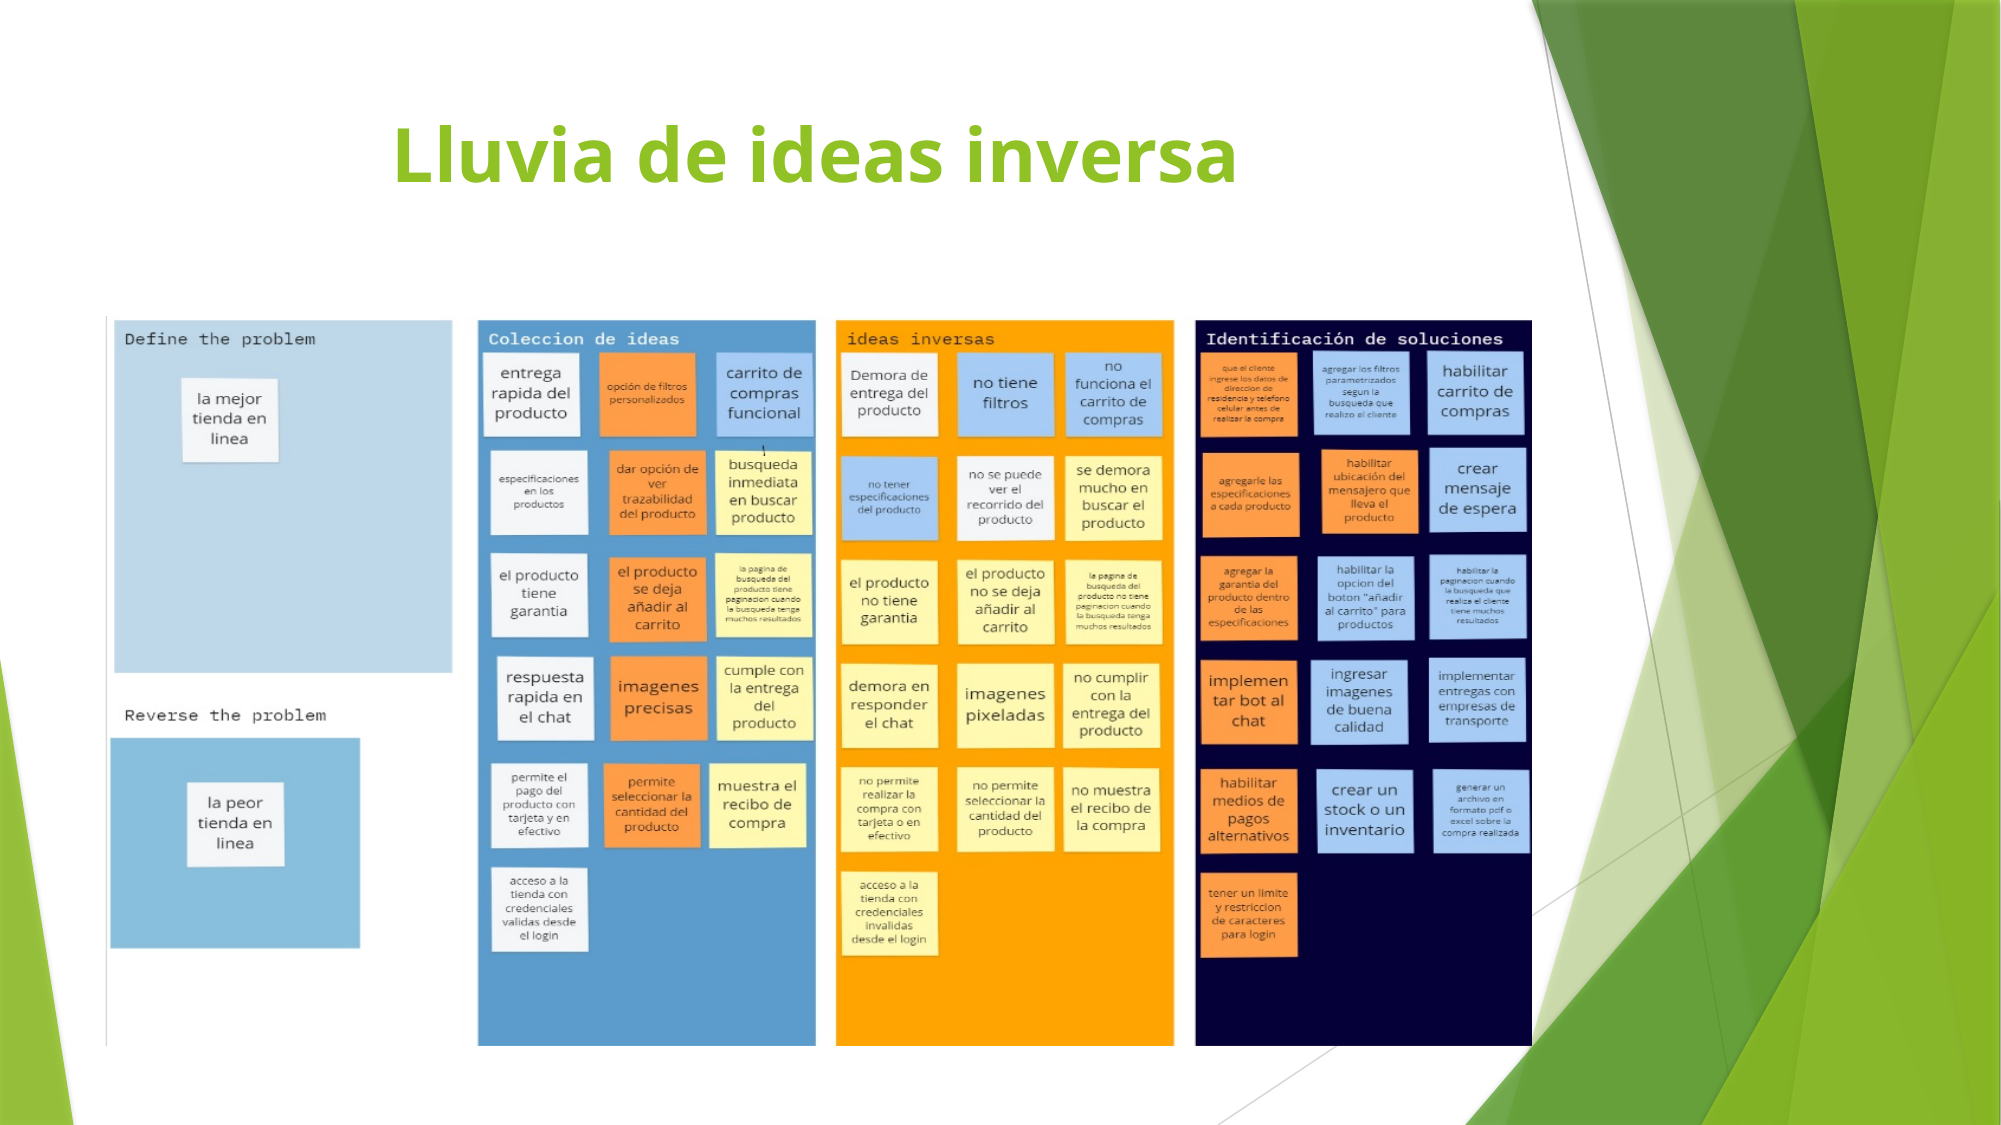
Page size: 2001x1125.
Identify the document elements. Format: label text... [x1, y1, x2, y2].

title Lluvia de ideas inversa [111, 99, 1522, 315]
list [99, 316, 1533, 1046]
